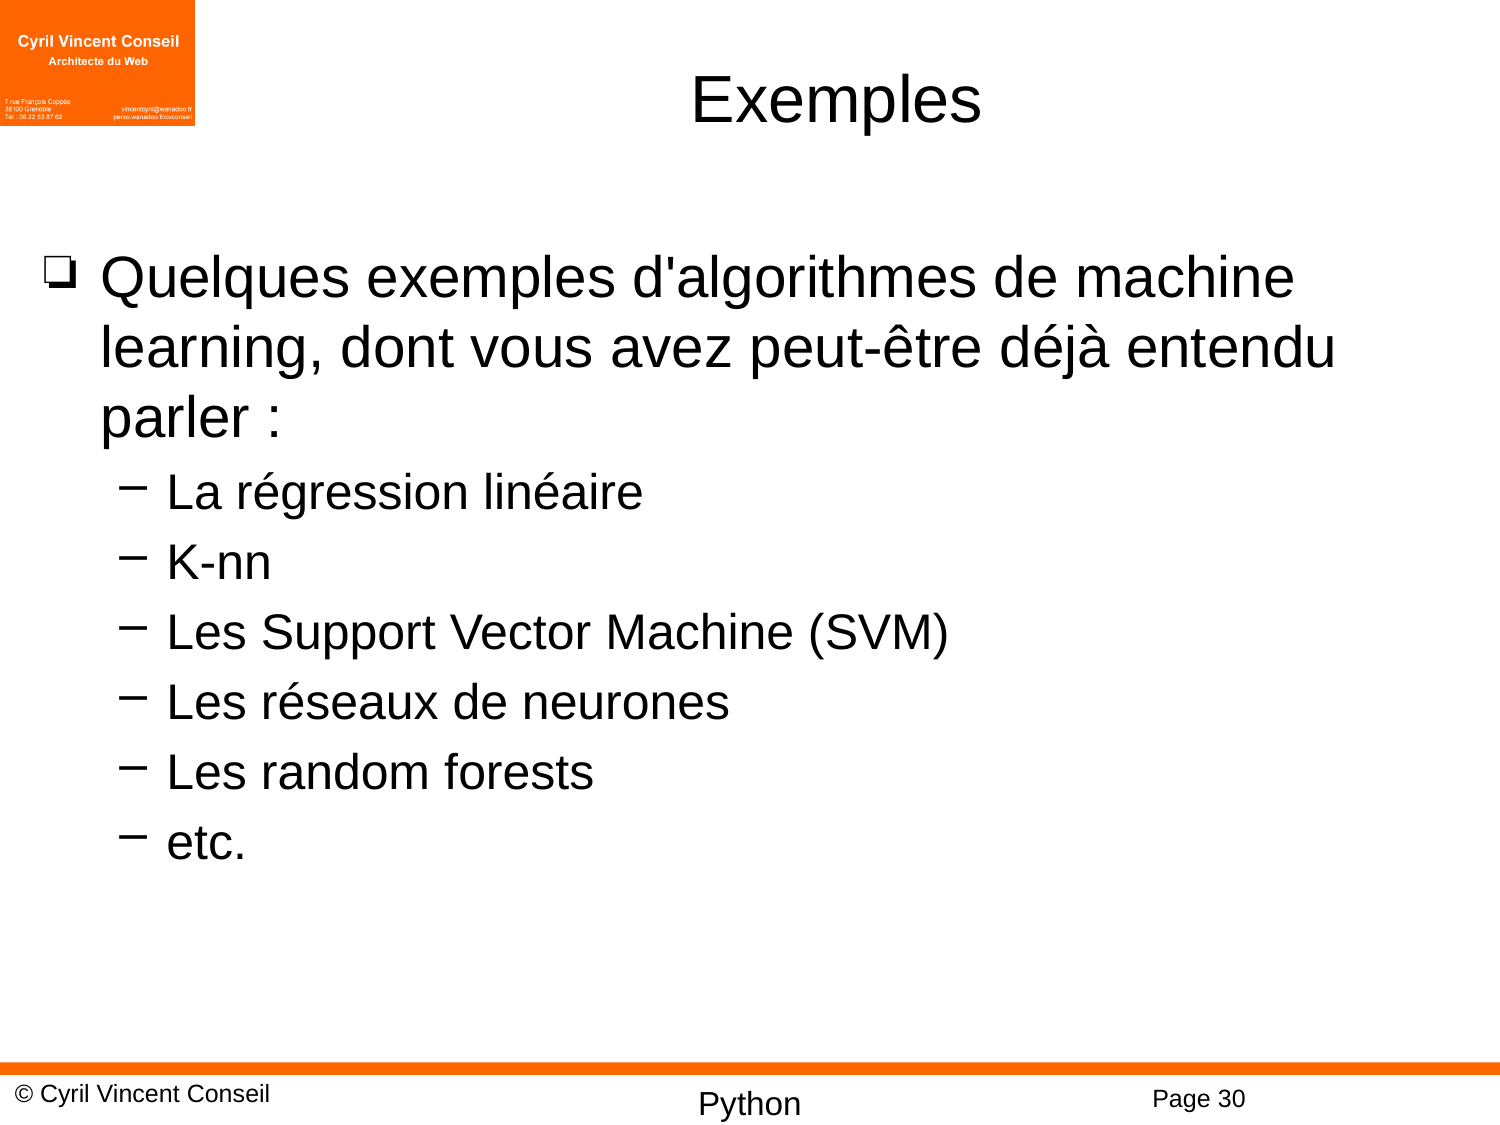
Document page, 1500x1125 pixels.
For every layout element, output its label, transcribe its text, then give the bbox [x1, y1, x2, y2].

list Quelques exemples d'algorithmes de machine learning, dont vous avez peut-être déjà entendu parler : La régression linéaire K-nn Les Support Vector Machine (SVM) Les réseaux de neurones Les random forests etc. [29, 231, 1468, 1059]
title Exemples [194, 2, 1480, 190]
picture [0, 0, 195, 126]
